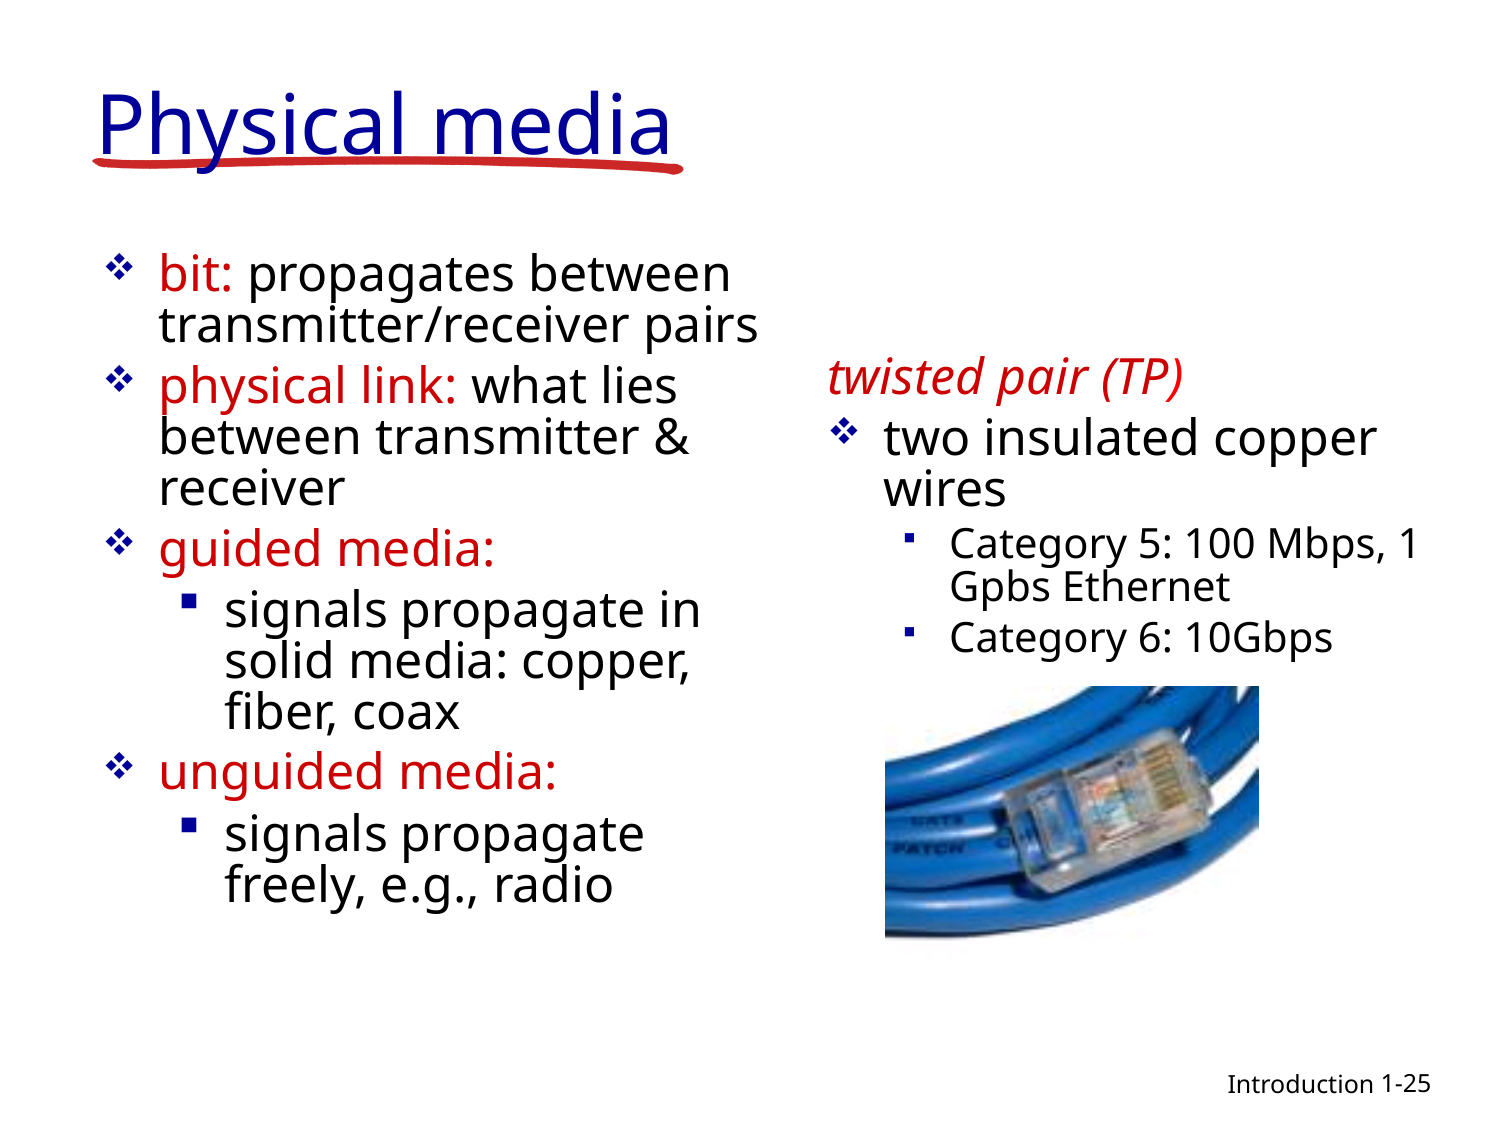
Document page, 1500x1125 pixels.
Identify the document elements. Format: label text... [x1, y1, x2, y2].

list bit: propagates between transmitter/receiver pairs physical link: what lies between transmitter & receiver guided media: signals propagate in solid media: copper, fiber, coax unguided media: signals propagate freely, e.g., radio [87, 242, 797, 1006]
picture [89, 150, 690, 180]
list twisted pair (TP) two insulated copper wires Category 5: 100 Mbps, 1 Gpbs Ethernet Category 6: 10Gbps [811, 346, 1438, 896]
slide_number 1-25 [1365, 1059, 1477, 1106]
title Physical media [79, 48, 1356, 194]
footer Introduction [914, 1060, 1391, 1109]
picture [884, 686, 1259, 967]
